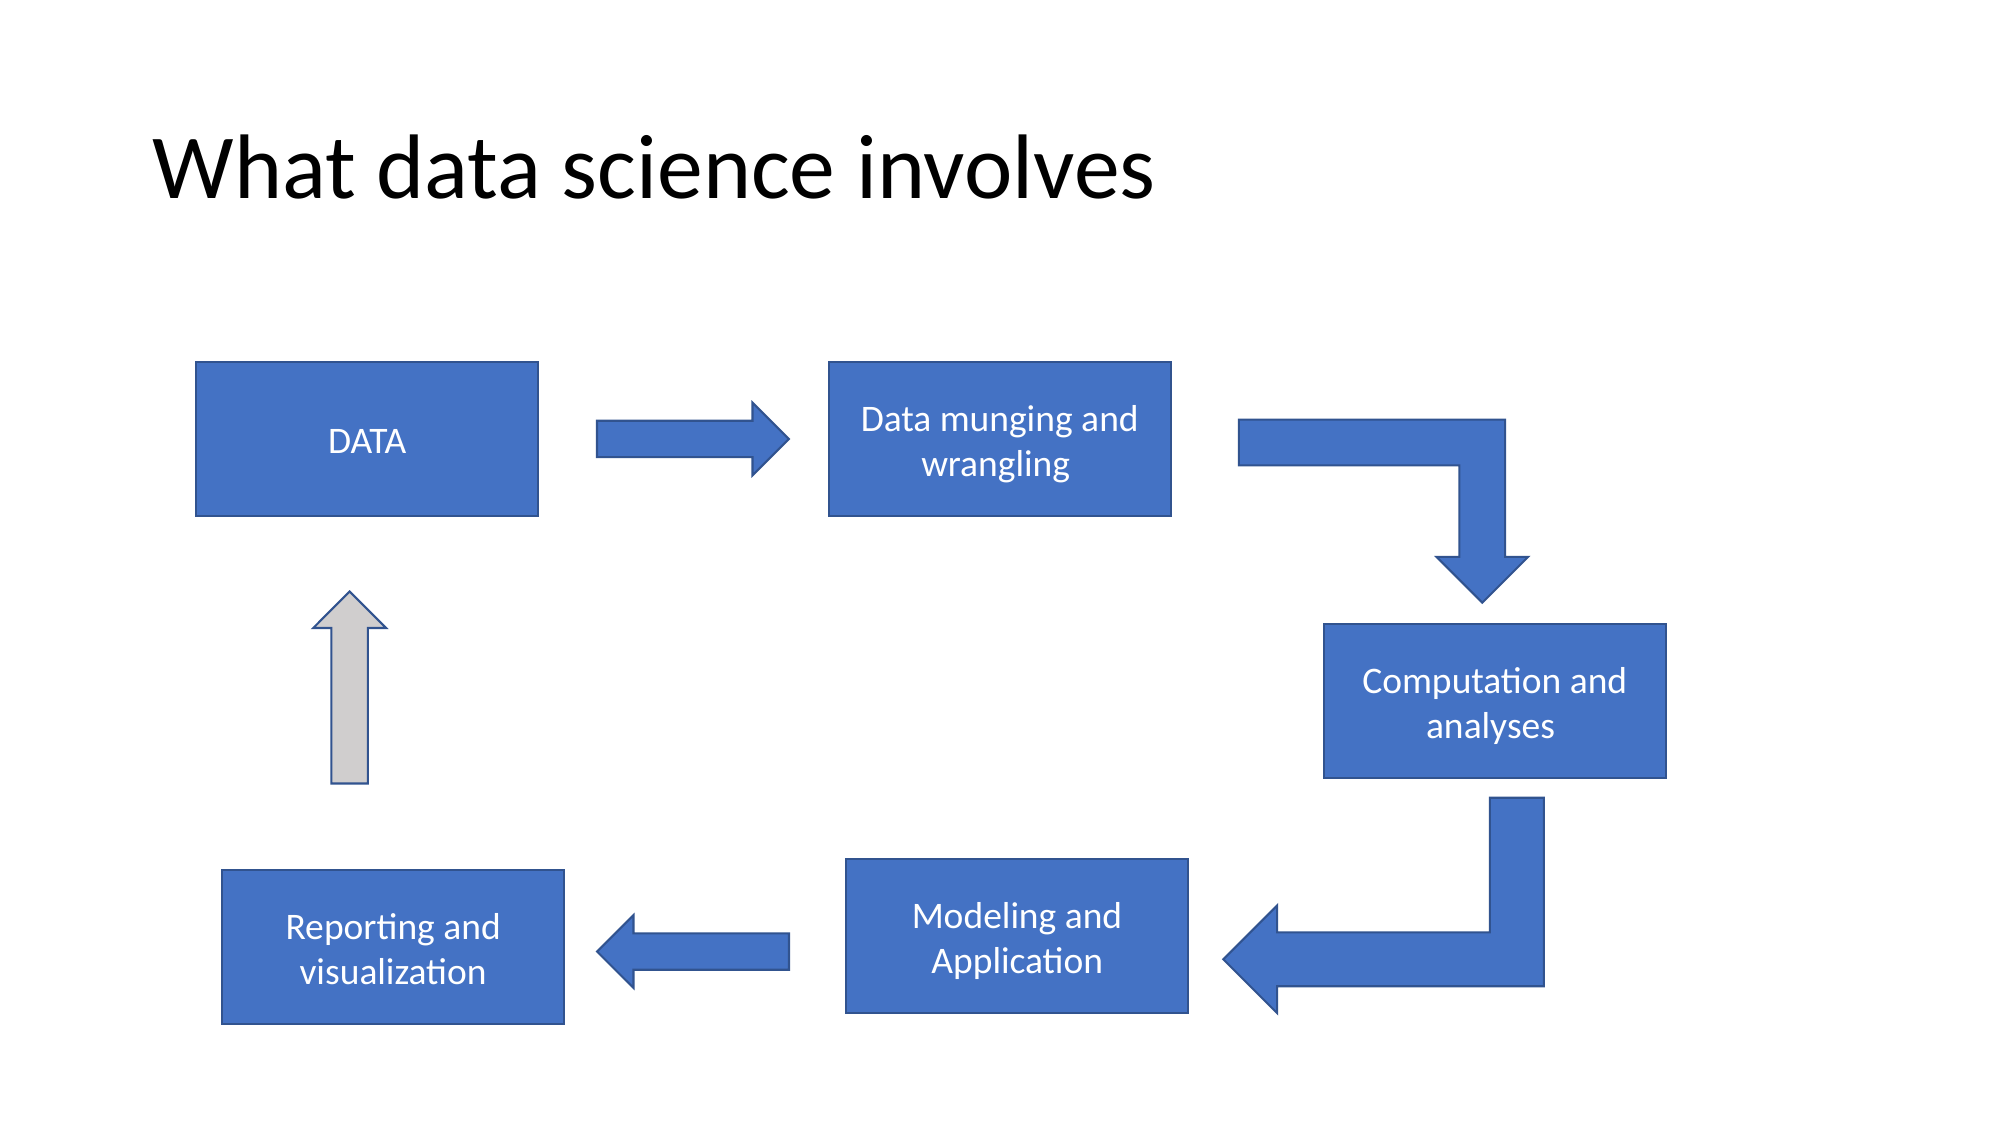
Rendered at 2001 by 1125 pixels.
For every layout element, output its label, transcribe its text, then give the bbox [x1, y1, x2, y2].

text_box DATA [196, 361, 539, 517]
text_box Computation and analyses [1324, 623, 1666, 779]
text_box Data munging and wrangling [828, 361, 1171, 517]
text_box Modeling and Application [846, 858, 1189, 1014]
title What data science involves [137, 59, 1863, 278]
text_box [1223, 797, 1544, 1014]
text_box Reporting and visualization [222, 869, 565, 1024]
text_box [1238, 419, 1529, 603]
text_box [597, 915, 789, 988]
text_box [313, 591, 387, 784]
text_box [596, 402, 789, 476]
